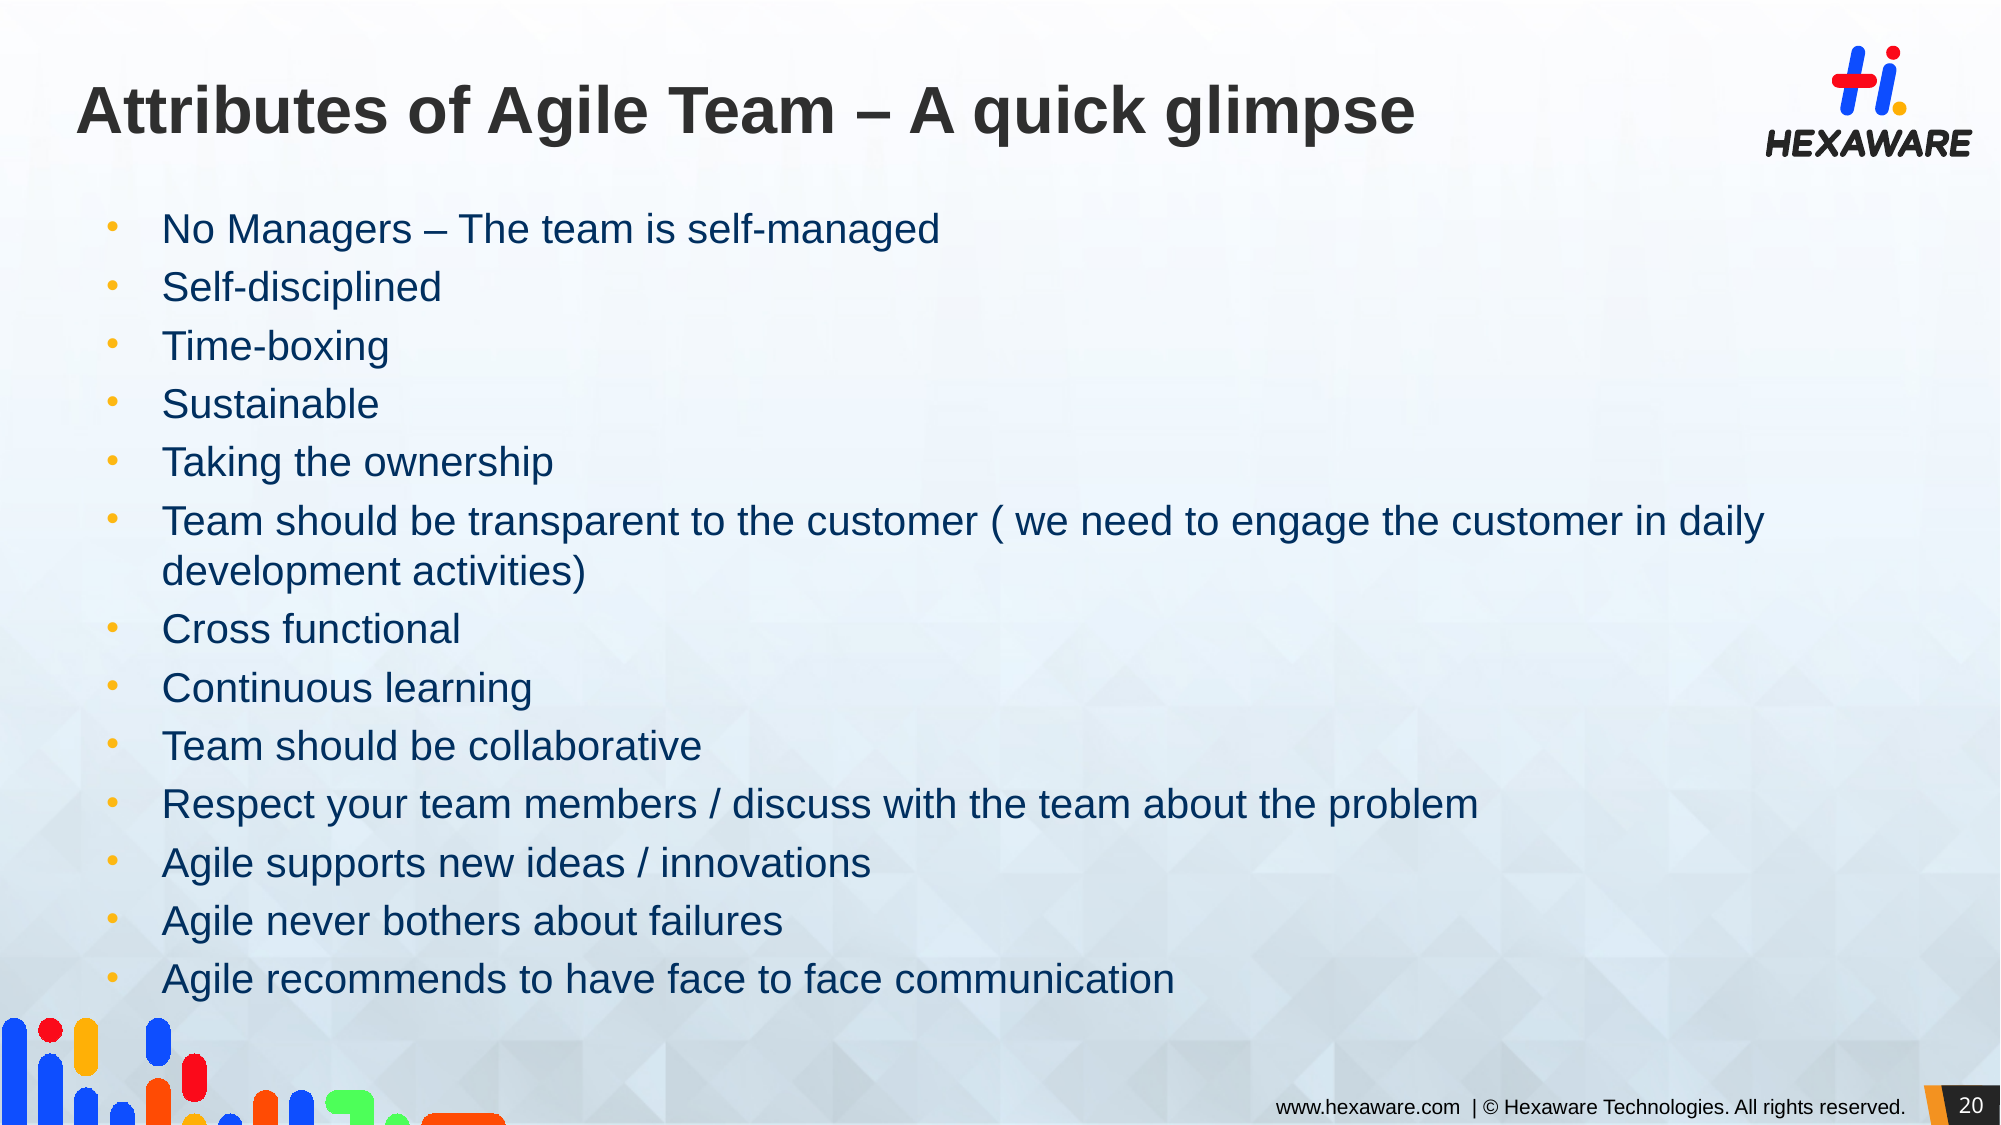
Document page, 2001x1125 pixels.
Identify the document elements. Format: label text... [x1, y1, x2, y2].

title Attributes of Agile Team – A quick glimpse [63, 57, 1513, 157]
text_box No Managers – The team is self-managed Self-disciplined Time-boxing Sustainable Taking the ownership Team should be transparent to the customer ( we need to engage the customer in daily development activities) Cross functional Continuous learning Team should be collaborative Respect your team members / discuss with the team about the problem Agile supports new ideas / innovations Agile never bothers about failures Agile recommends to have face to face communication [90, 194, 2000, 1068]
picture [0, 0, 2001, 1125]
